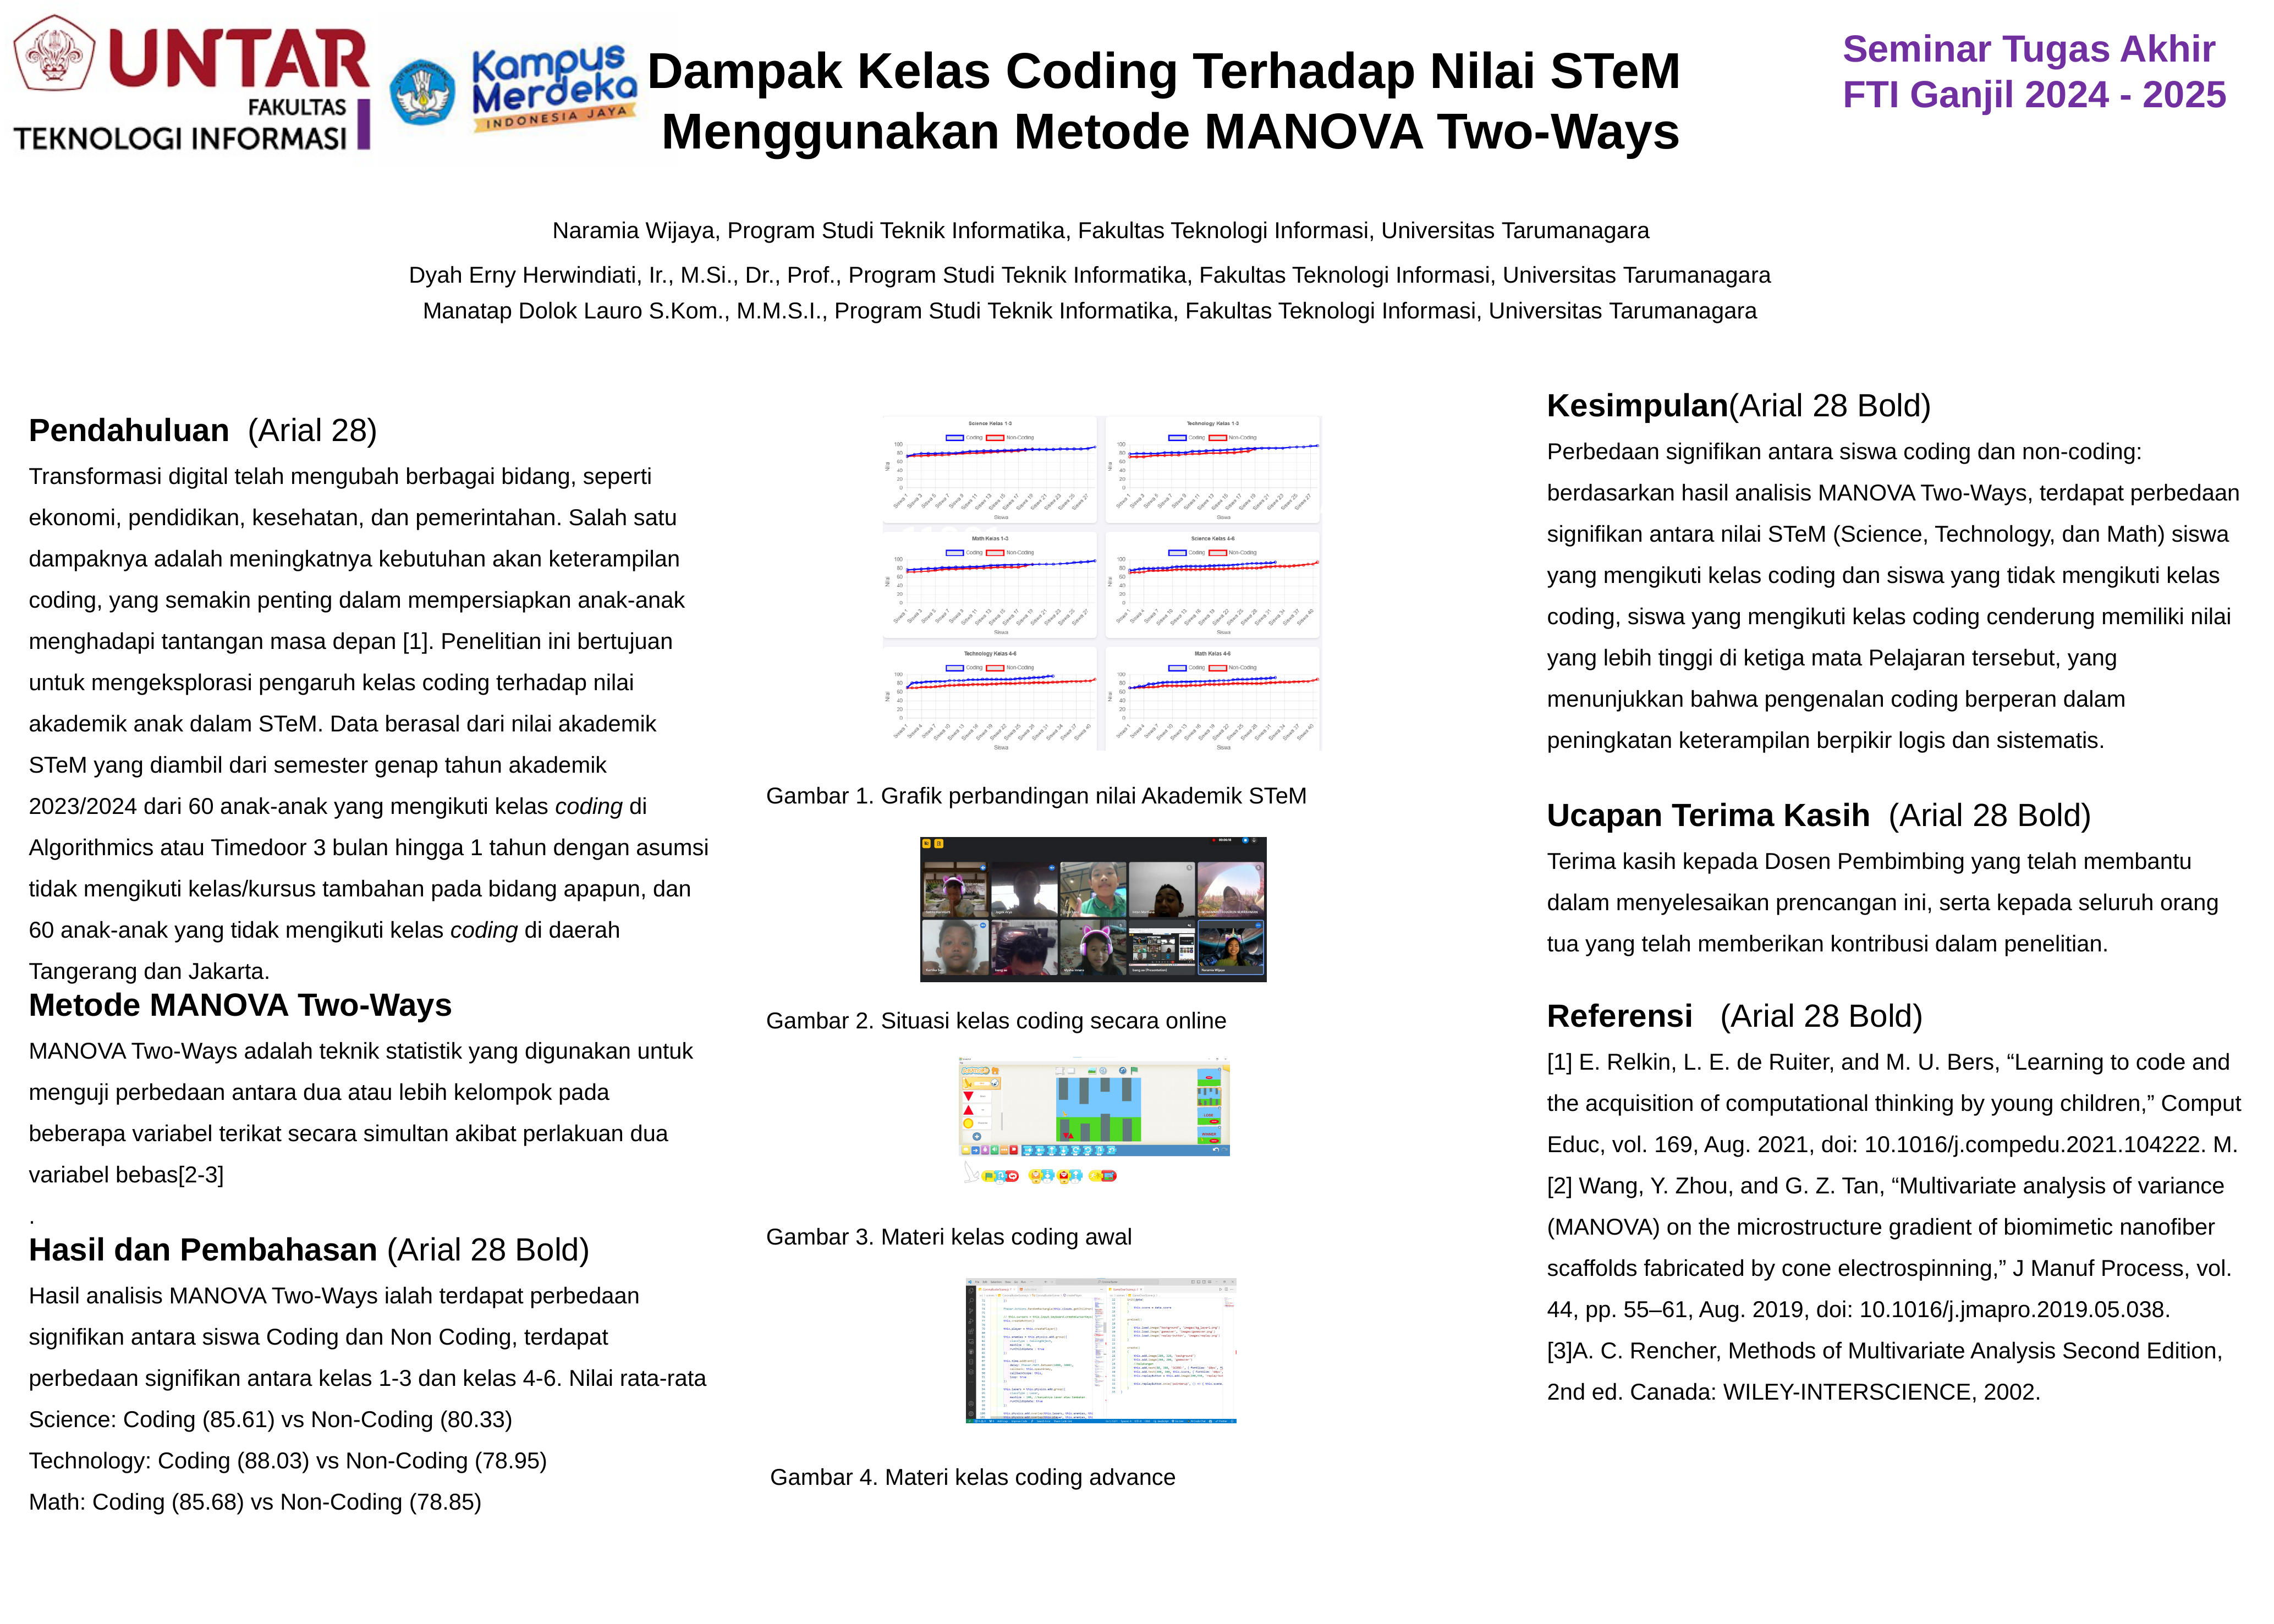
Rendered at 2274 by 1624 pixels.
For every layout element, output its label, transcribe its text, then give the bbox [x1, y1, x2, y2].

picture [883, 416, 1322, 751]
text_box Gambar 1. Grafik perbandingan nilai Akademik STeM [762, 776, 1512, 812]
picture [5, 1, 677, 179]
text_box Manatap Dolok Lauro S.Kom., M.M.S.I., Program Studi Teknik Informatika, Fakultas Teknologi Informasi, Universitas Tarumanagara [375, 291, 1805, 328]
picture [966, 1278, 1237, 1423]
text_box Dyah Erny Herwindiati, Ir., M.Si., Dr., Prof., Program Studi Teknik Informatika, Fakultas Teknologi Informasi, Universitas Tarumanagara [375, 256, 1805, 291]
text_box Kesimpulan(Arial 28 Bold) Perbedaan signifikan antara siswa coding dan non-coding: berdasarkan hasil analisis MANOVA Two-Ways, terdapat perbedaan signifikan antara nilai STeM (Science, Technology, dan Math) siswa yang mengikuti kelas coding dan siswa yang tidak mengikuti kelas coding, siswa yang mengikuti kelas coding cenderung memiliki nilai yang lebih tinggi di ketiga mata Pelajaran tersebut, yang menunjukkan bahwa pengenalan coding berperan dalam peningkatan keterampilan berpikir logis dan sistematis. Ucapan Terima Kasih (Arial 28 Bold) Terima kasih kepada Dosen Pembimbing yang telah membantu dalam menyelesaikan prencangan ini, serta kepada seluruh orang tua yang telah memberikan kontribusi dalam penelitian. Referensi (Arial 28 Bold) [1] E. Relkin, L. E. de Ruiter, and M. U. Bers, “Learning to code and the acquisition of computational thinking by young children,” Comput Educ, vol. 169, Aug. 2021, doi: 10.1016/j.compedu.2021.104222. M. [2] Wang, Y. Zhou, and G. Z. Tan, “Multivariate analysis of variance (MANOVA) on the microstructure gradient of biomimetic nanofiber scaffolds fabricated by cone electrospinning,” J Manuf Process, vol. 44, pp. 55–61, Aug. 2019, doi: 10.1016/j.jmapro.2019.05.038. [3]A. C. Rencher, Methods of Multivariate Analysis Second Edition, 2nd ed. Canada: WILEY-INTERSCIENCE, 2002. [1543, 380, 2249, 1453]
text_box Gambar 2. Situasi kelas coding secara online [762, 1001, 1512, 1038]
text_box Naramia Wijaya, Program Studi Teknik Informatika, Fakultas Teknologi Informasi, Universitas Tarumanagara [386, 211, 1816, 247]
picture [920, 836, 1267, 983]
text_box Gambar 3. Materi kelas coding awal [762, 1218, 1512, 1254]
text_box Seminar Tugas Akhir FTI Ganjil 2024 - 2025 [1816, 20, 2254, 119]
text_box Gambar 4. Materi kelas coding advance [762, 1458, 1899, 1494]
text_box Dampak Kelas Coding Terhadap Nilai STeM Menggunakan Metode MANOVA Two-Ways [680, 34, 1804, 163]
picture [959, 1057, 1230, 1203]
text_box Pendahuluan (Arial 28) Transformasi digital telah mengubah berbagai bidang, seperti ekonomi, pendidikan, kesehatan, dan pemerintahan. Salah satu dampaknya adalah meningkatnya kebutuhan akan keterampilan coding, yang semakin penting dalam mempersiapkan anak-anak menghadapi tantangan masa depan [1]. Penelitian ini bertujuan untuk mengeksplorasi pengaruh kelas coding terhadap nilai akademik anak dalam STeM. Data berasal dari nilai akademik STeM yang diambil dari semester genap tahun akademik 2023/2024 dari 60 anak-anak yang mengikuti kelas coding di Algorithmics atau Timedoor 3 bulan hingga 1 tahun dengan asumsi tidak mengikuti kelas/kursus tambahan pada bidang apapun, dan 60 anak-anak yang tidak mengikuti kelas coding di daerah Tangerang dan Jakarta. Metode MANOVA Two-Ways MANOVA Two-Ways adalah teknik statistik yang digunakan untuk menguji perbedaan antara dua atau lebih kelompok pada beberapa variabel terikat secara simultan akibat perlakuan dua variabel bebas[2-3] . Hasil dan Pembahasan (Arial 28 Bold) Hasil analisis MANOVA Two-Ways ialah terdapat perbedaan signifikan antara siswa Coding dan Non Coding, terdapat perbedaan signifikan antara kelas 1-3 dan kelas 4-6. Nilai rata-rata Science: Coding (85.61) vs Non-Coding (80.33) Technology: Coding (88.03) vs Non-Coding (78.95) Math: Coding (85.68) vs Non-Coding (78.85) [24, 405, 715, 1519]
